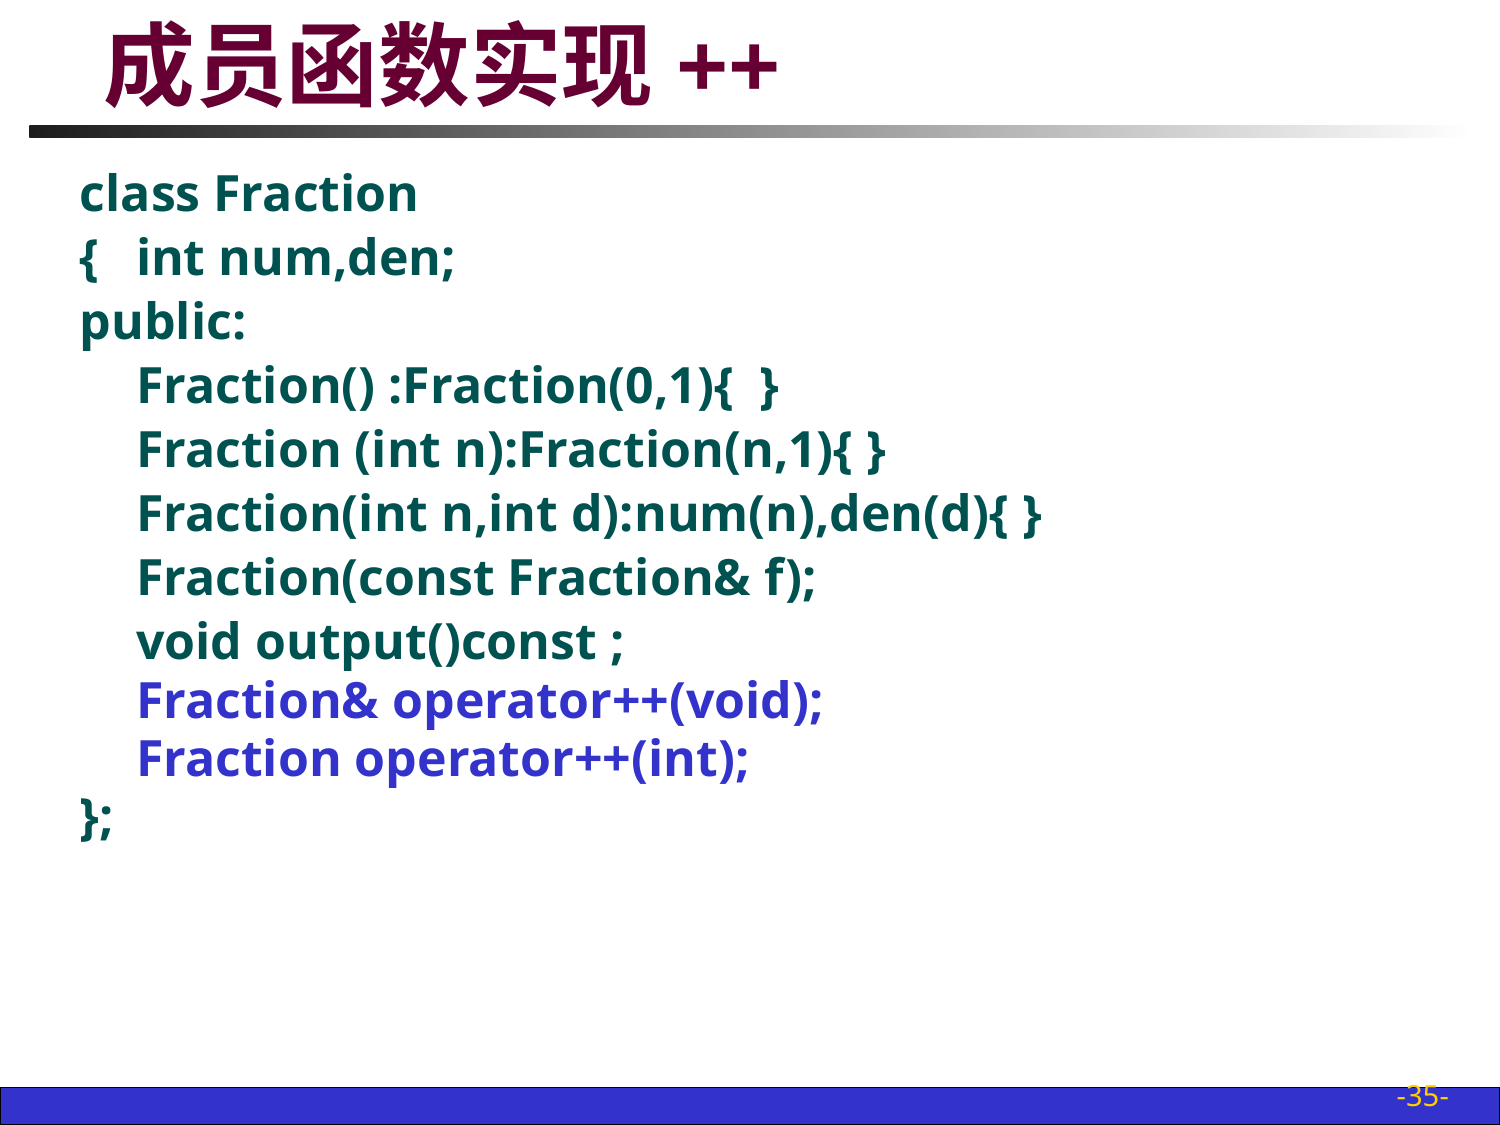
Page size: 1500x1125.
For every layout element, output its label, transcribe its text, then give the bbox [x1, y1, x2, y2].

slide_number -35- [1151, 1074, 1465, 1125]
list class Fraction { int num,den; public: Fraction() :Fraction(0,1){ } Fraction (int n):Fraction(n,1){ } Fraction(int n,int d):num(n),den(d){ } Fraction(const Fraction& f); void output()const ; Fraction& operator++(void); Fraction operator++(int); }; [64, 160, 1436, 1012]
title 成员函数实现++ [88, 18, 1398, 126]
